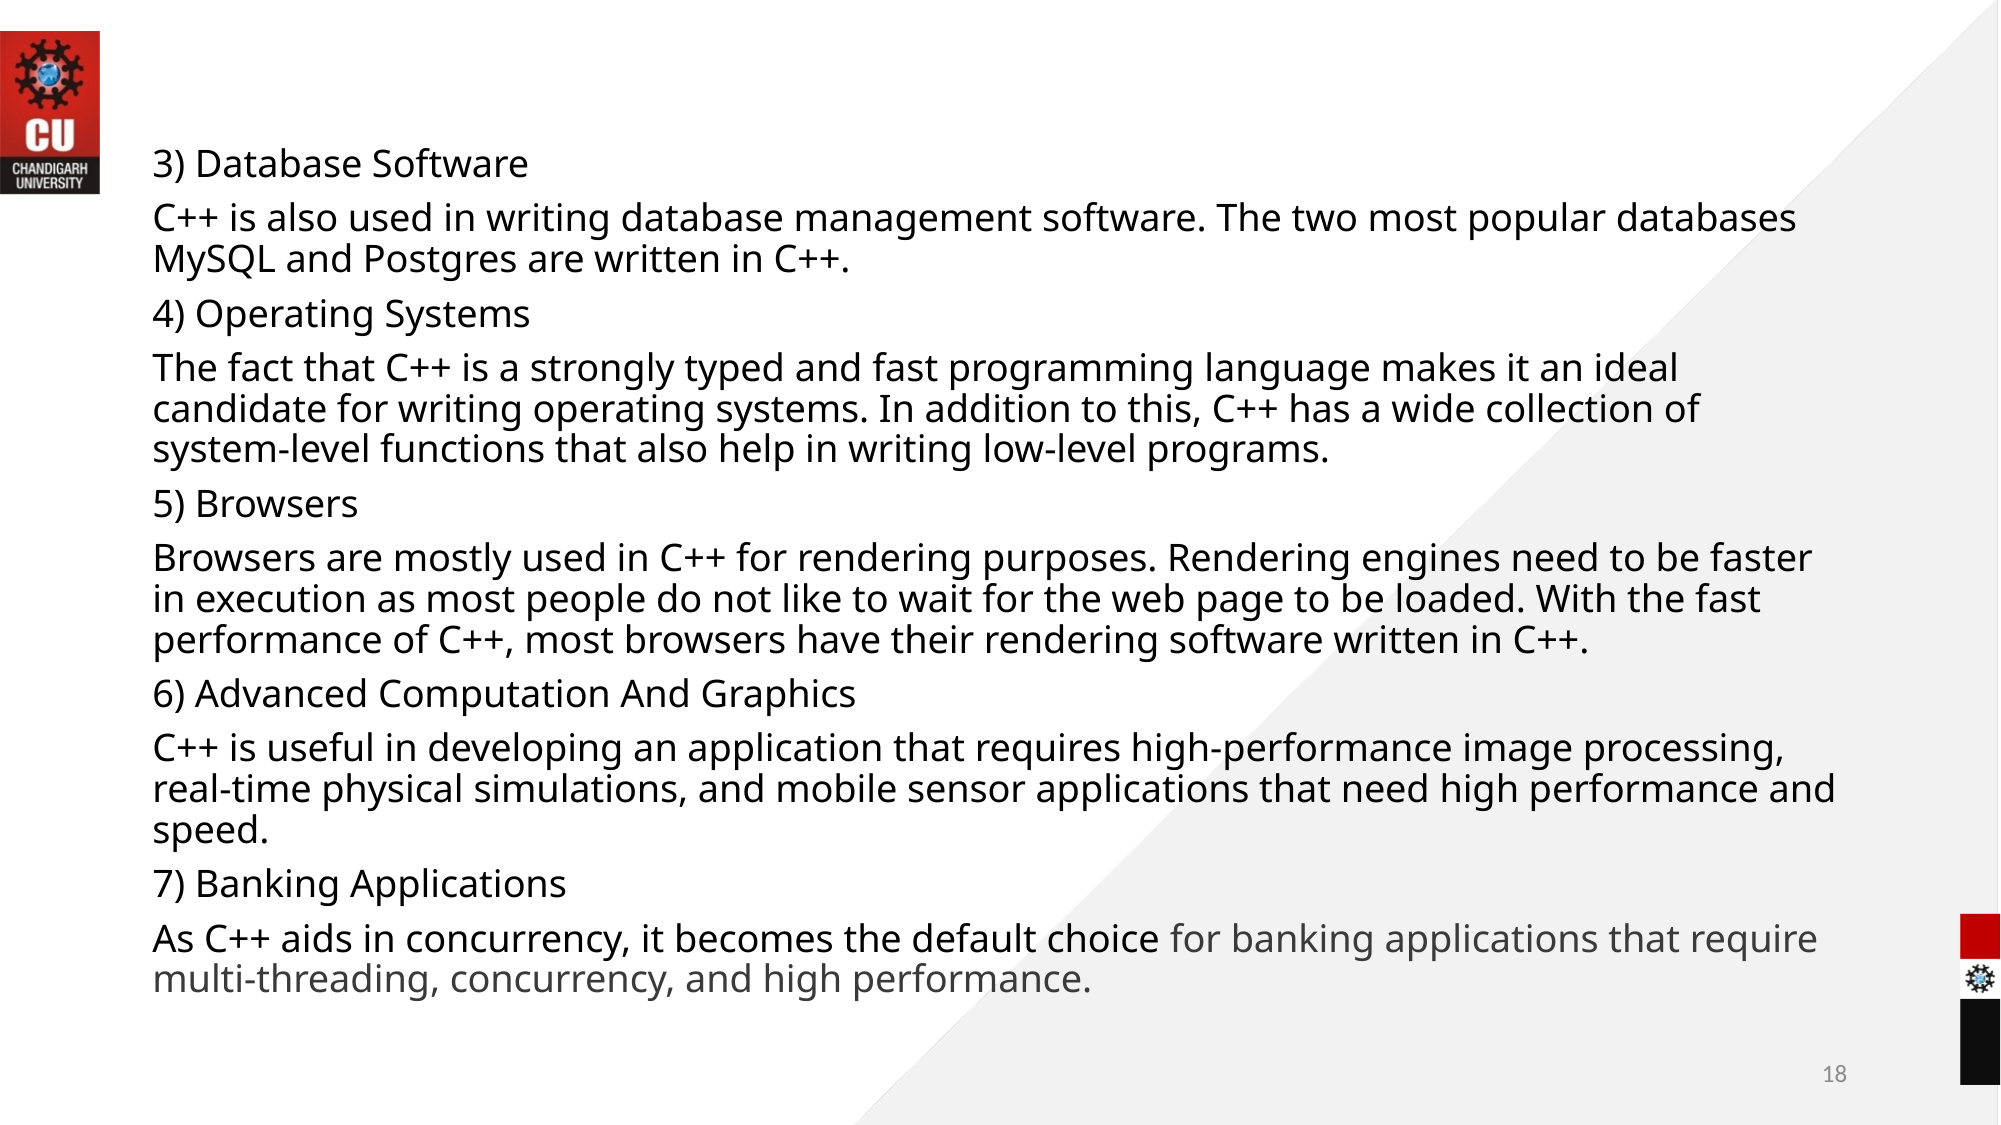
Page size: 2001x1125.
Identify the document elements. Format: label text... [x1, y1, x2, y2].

list 3) Database Software C++ is also used in writing database management software. The two most popular databases MySQL and Postgres are written in C++. 4) Operating Systems The fact that C++ is a strongly typed and fast programming language makes it an ideal candidate for writing operating systems. In addition to this, C++ has a wide collection of system-level functions that also help in writing low-level programs. 5) Browsers Browsers are mostly used in C++ for rendering purposes. Rendering engines need to be faster in execution as most people do not like to wait for the web page to be loaded. With the fast performance of C++, most browsers have their rendering software written in C++. 6) Advanced Computation And Graphics C++ is useful in developing an application that requires high-performance image processing, real-time physical simulations, and mobile sensor applications that need high performance and speed. 7) Banking Applications As C++ aids in concurrency, it becomes the default choice for banking applications that require multi-threading, concurrency, and high performance. [137, 137, 1863, 1014]
picture [0, 0, 2001, 1125]
slide_number 18 [1412, 1042, 1863, 1103]
